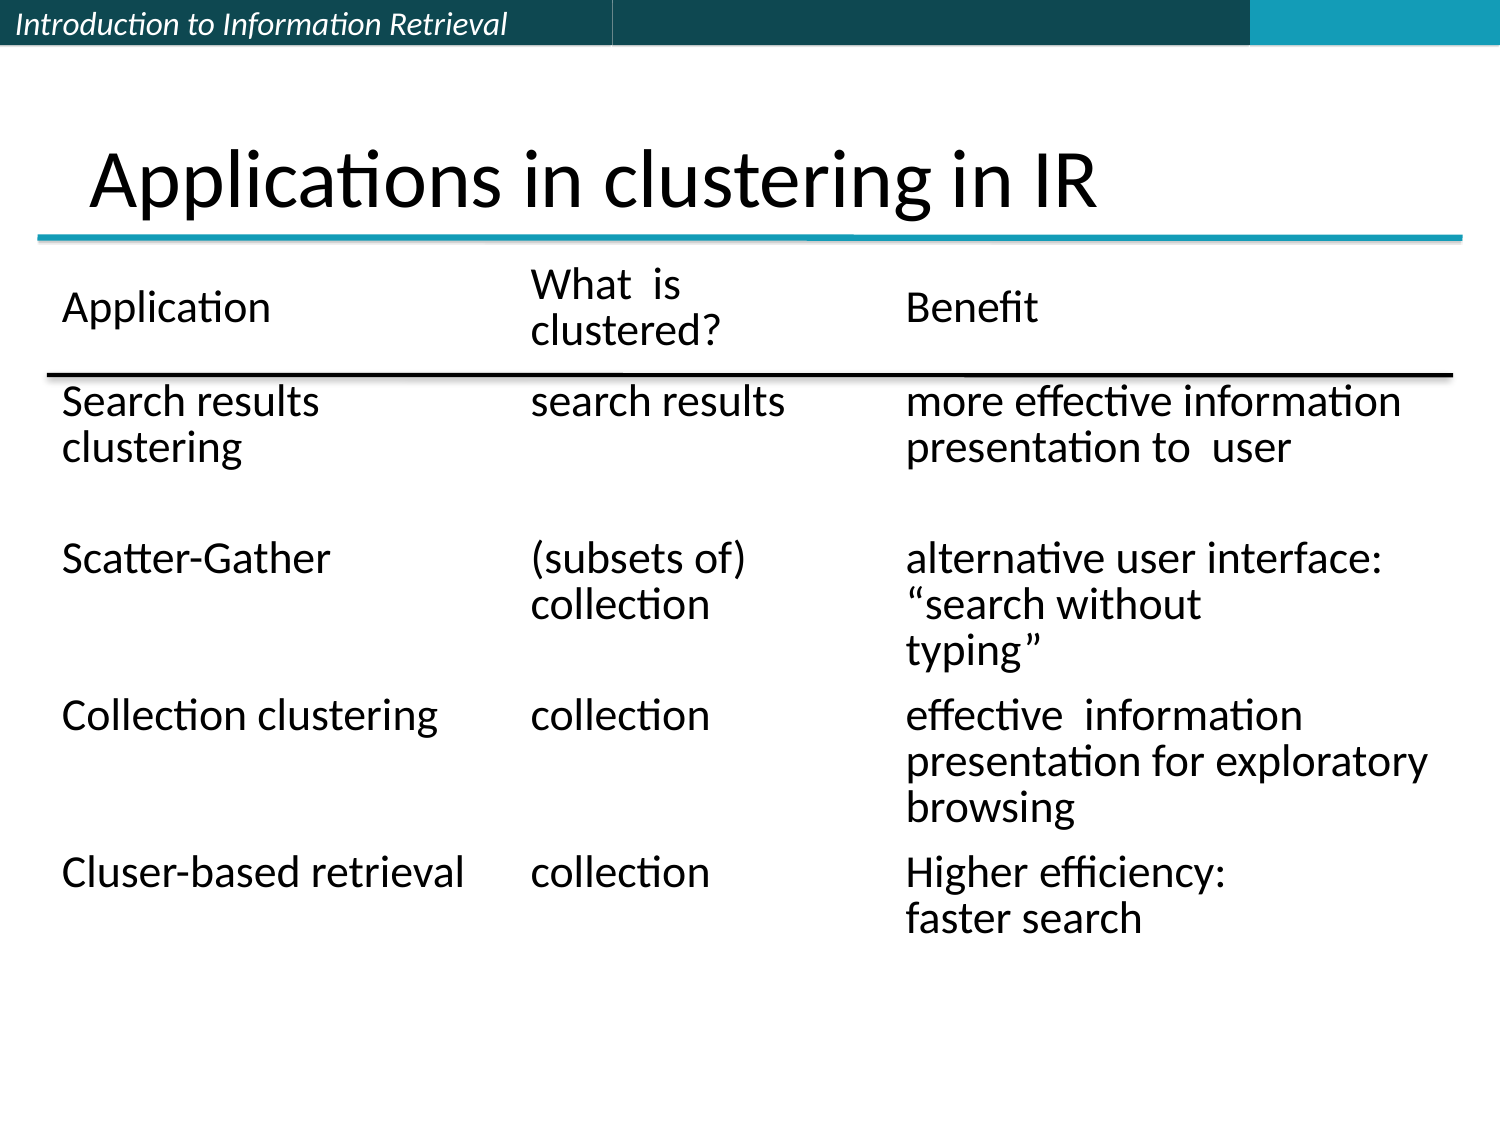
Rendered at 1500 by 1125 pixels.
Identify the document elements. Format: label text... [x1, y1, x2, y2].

table_cell Scatter-Gather [48, 533, 515, 688]
table_header Application [48, 249, 515, 372]
table_cell collection [516, 690, 890, 845]
title Applications in clustering in IR [74, 16, 1425, 232]
table_header Benefit [891, 249, 1452, 372]
table_cell more effective information presentation to user [891, 385, 1452, 531]
table_cell collection [516, 847, 890, 1002]
table_cell Higher efficiency: faster search [891, 847, 1452, 1002]
table_cell Search results clustering [48, 386, 515, 531]
table_cell search results [516, 386, 890, 531]
table_cell Collection clustering [48, 690, 515, 845]
table_cell Cluser-based retrieval [48, 847, 515, 1002]
table_cell alternative user interface: “search without typing” [891, 533, 1452, 688]
table_cell (subsets of) collection [516, 533, 890, 688]
table_header What is clustered? [516, 249, 890, 371]
table_cell effective information presentation for exploratory browsing [891, 690, 1452, 845]
